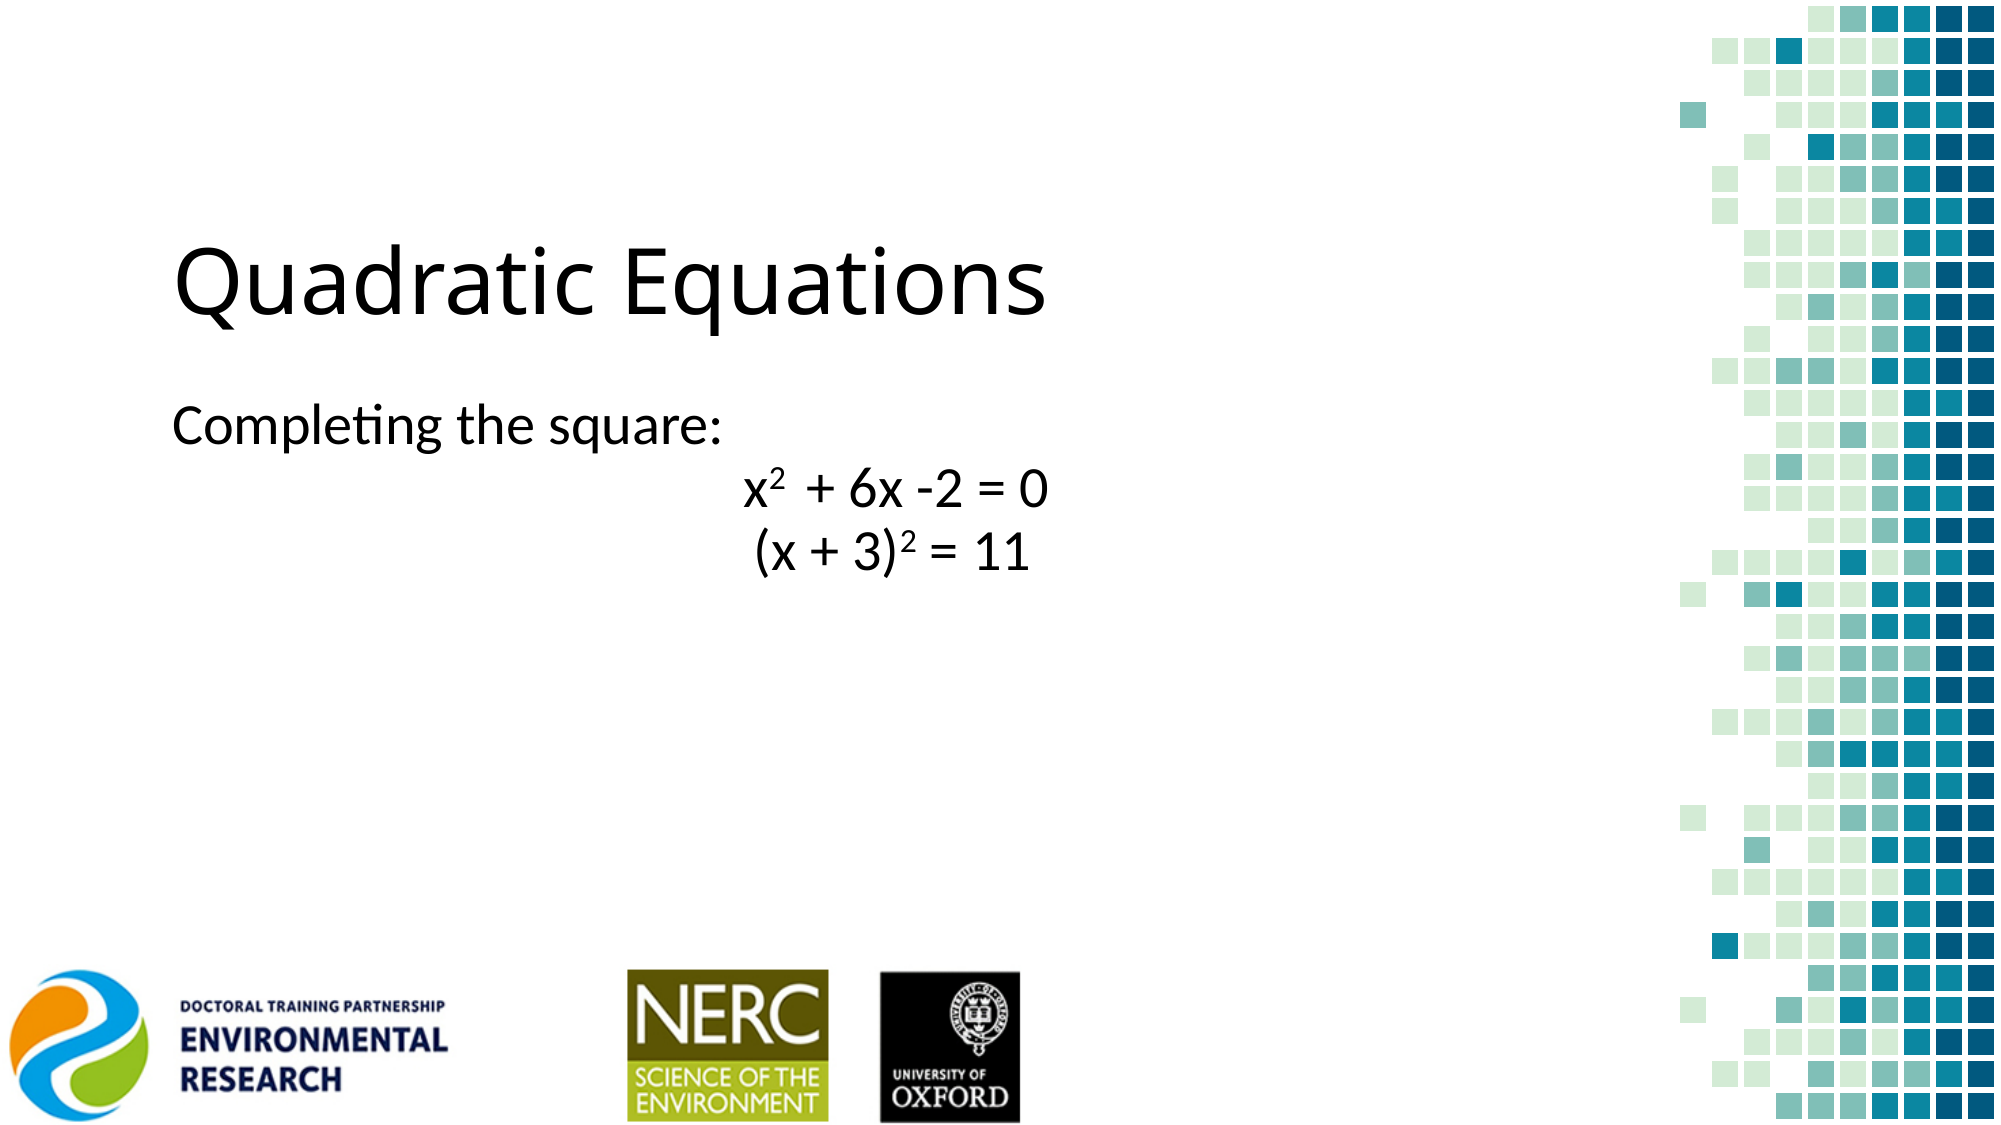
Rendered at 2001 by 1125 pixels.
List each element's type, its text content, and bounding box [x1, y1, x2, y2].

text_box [0, 964, 1676, 1125]
title Quadratic Equations [157, 161, 1636, 350]
list Completing the square: x2 + 6x -2 = 0 (x + 3)2 = 11 [157, 379, 1636, 964]
